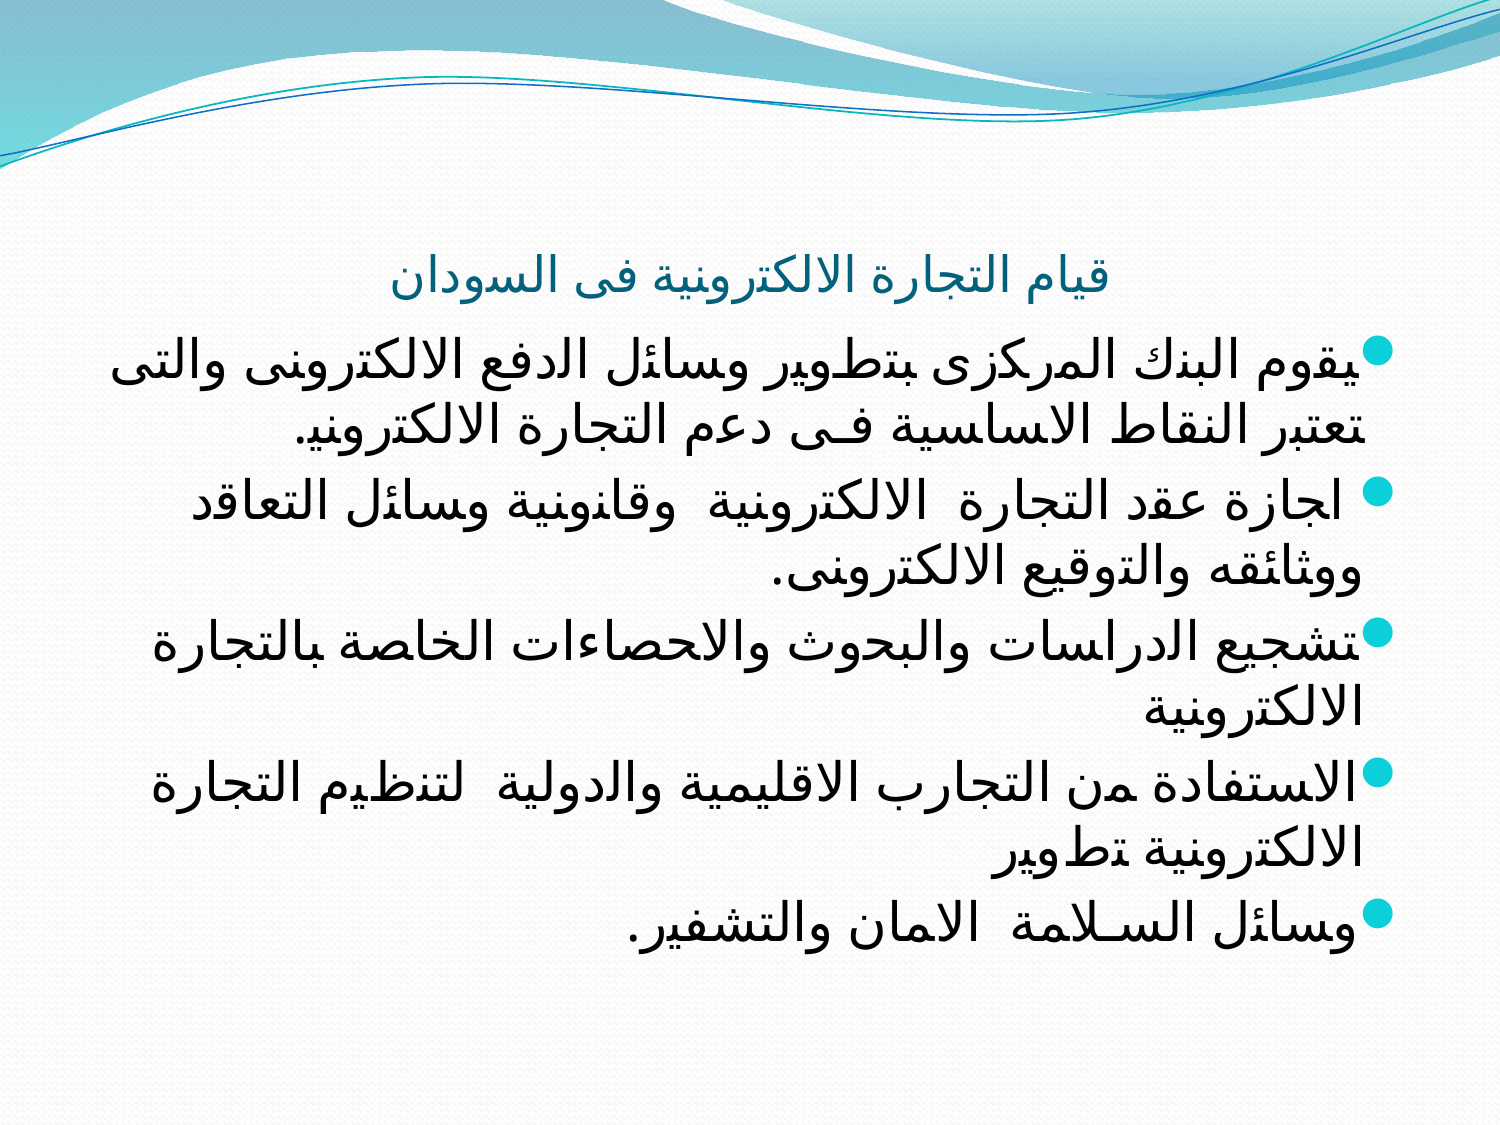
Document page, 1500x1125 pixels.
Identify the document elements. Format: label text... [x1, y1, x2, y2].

title ﻗﻴﺎﻡ ﺍﻟﺘﺠﺎﺭﺓ ﺍﻻﻟﻜﺘﺭﻭﻨﻴﺔ ﻓﻰ ﺍﻟﺴﻭﺩﺍن [75, 115, 1425, 303]
list ﻴﻘﻭﻡ ﺍﻟﺒﻨﻙ ﺍﻟﻤﺭﻜﺯﻯ ﺒﺘﻁﻭﻴﺭ ﻭﺴﺎﺌل ﺍﻟﺩﻓﻊ ﺍﻻﻟﻜﺘﺭﻭﻨﻰ ﻭﺍﻟﺘﻰ ﺘﻌﺘﺒﺭ ﺍﻟﻨﻘﺎﻁ ﺍﻻﺴﺎﺴﻴﺔ ﻓـﻰ ﺩﻋﻡ ﺍﻟﺘﺠﺎﺭﺓ ﺍﻻﻟﻜﺘﺭﻭﻨﻴ. ﺍﺠﺎﺯﺓ ﻋﻘﺩ ﺍﻟﺘﺠﺎﺭﺓ ﺍﻻﻟﻜﺘﺭﻭﻨﻴﺔ ﻭﻗﺎﻨﻭﻨﻴﺔ ﻭﺴﺎﺌل ﺍﻟﺘﻌﺎﻗﺩ ﻭﻭﺜﺎﺌﻘﻪ ﻭﺍﻟﺘﻭﻗﻴﻊ ﺍﻻﻟﻜﺘﺭﻭﻨﻰ. ﺘﺸﺠﻴﻊ ﺍﻟﺩﺭﺍﺴﺎﺕ ﻭﺍﻟﺒﺤﻭﺙ ﻭﺍﻻﺤﺼﺎﺀﺍﺕ ﺍﻟﺨﺎﺼﺔ ﺒﺎﻟﺘﺠﺎﺭﺓ ﺍﻻﻟﻜﺘﺭﻭﻨﻴﺔ ﺍﻻﺴﺘﻔﺎﺩﺓ ﻤﻥ ﺍﻟﺘﺠﺎﺭﺏ ﺍﻻﻗﻠﻴﻤﻴﺔ ﻭﺍﻟﺩﻭﻟﻴﺔ ﻟﺘﻨﻅﻴﻡ ﺍﻟﺘﺠﺎﺭﺓ ﺍﻻﻟﻜﺘﺭﻭﻨﻴﺔ ﺘﻁﻭﻴﺭ ﻭﺴﺎﺌل ﺍﻟﺴـﻼﻤﺔ ﺍﻻﻤﺎﻥ ﻭﺍﻟﺘﺸﻔﻴﺭ. [75, 317, 1425, 1038]
